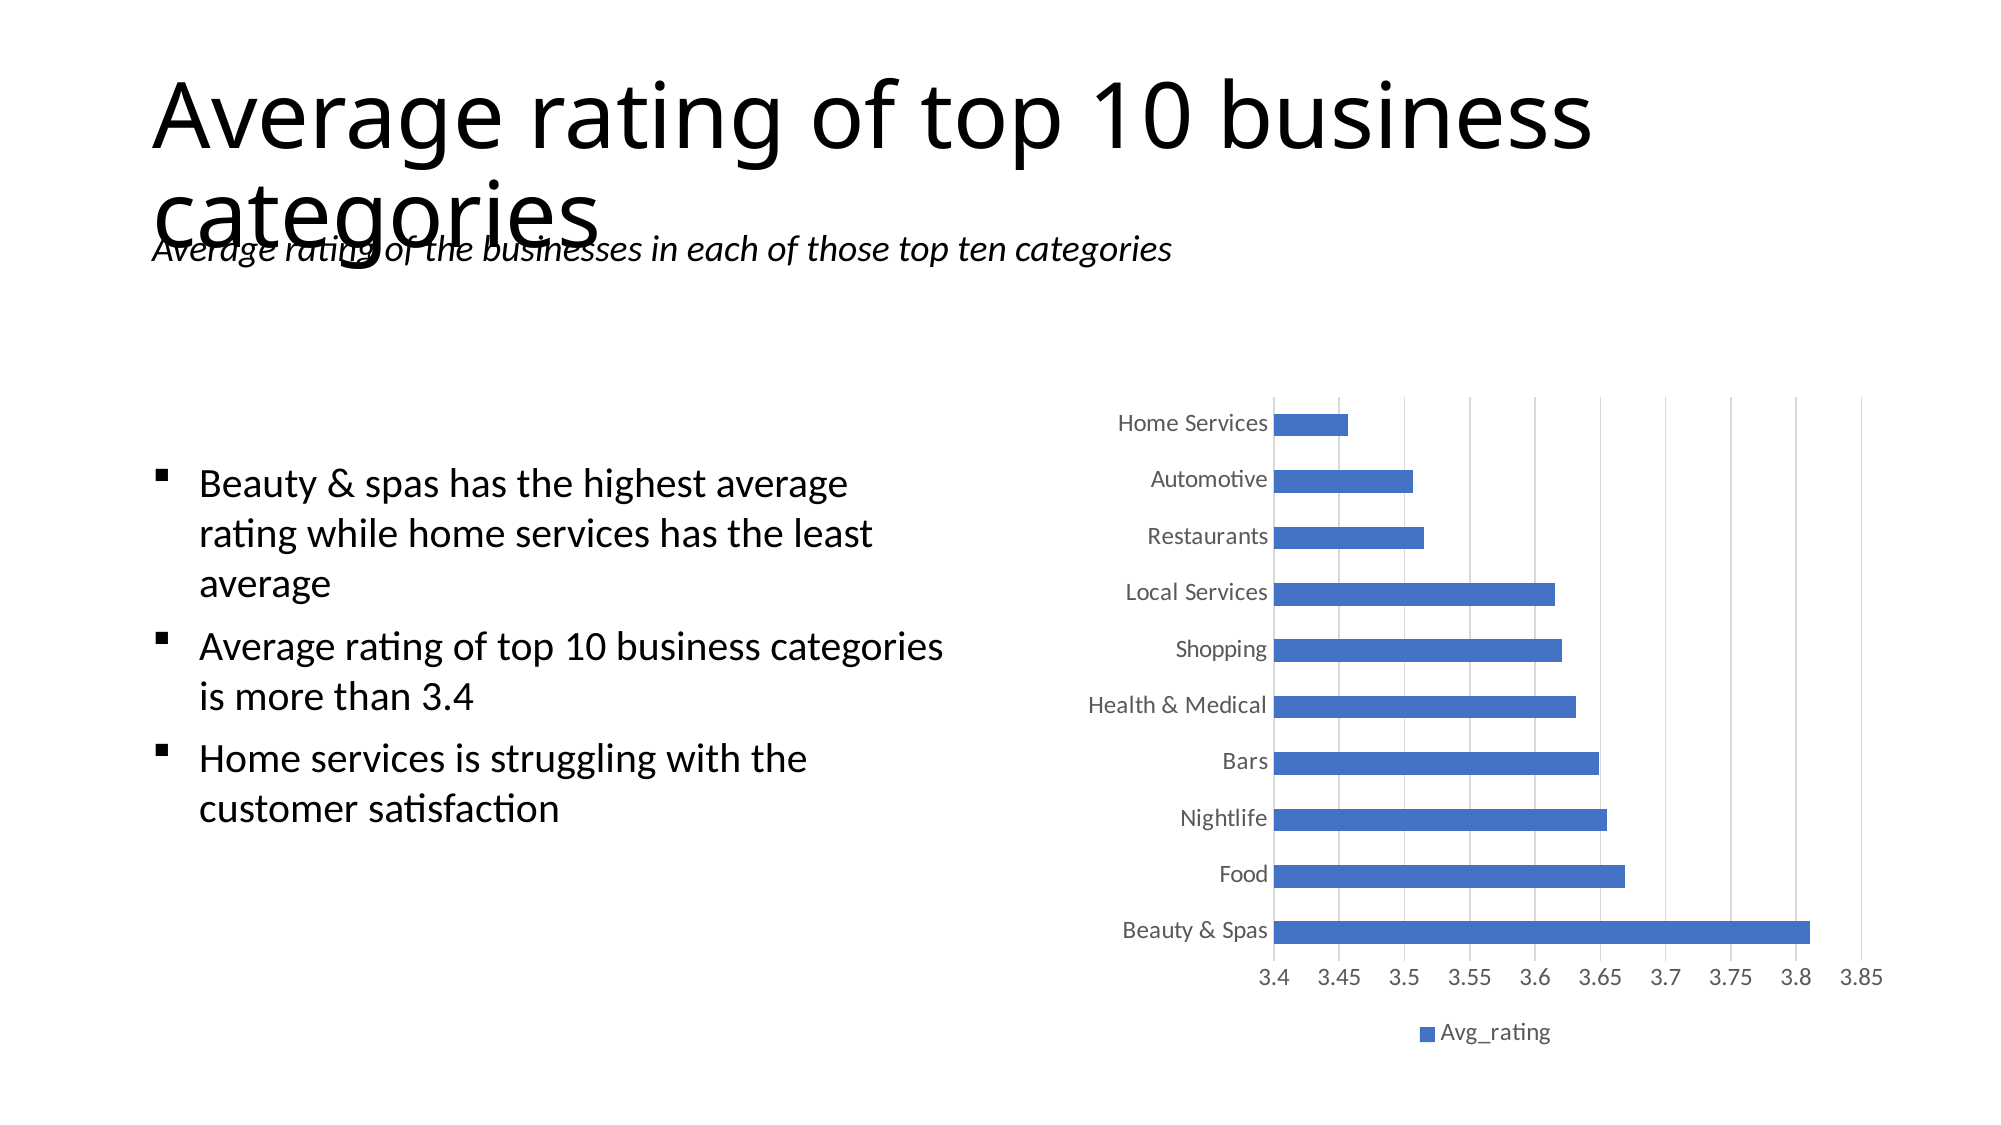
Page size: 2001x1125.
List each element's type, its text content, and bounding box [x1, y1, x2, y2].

title Average rating of top 10 business categories [137, 59, 1863, 278]
text_box Beauty & spas has the highest average rating while home services has the least average Average rating of top 10 business categories is more than 3.4 Home services is struggling with the customer satisfaction [137, 448, 966, 984]
chart [1071, 383, 1900, 1054]
text_box Average rating of the businesses in each of those top ten categories [137, 216, 1462, 277]
